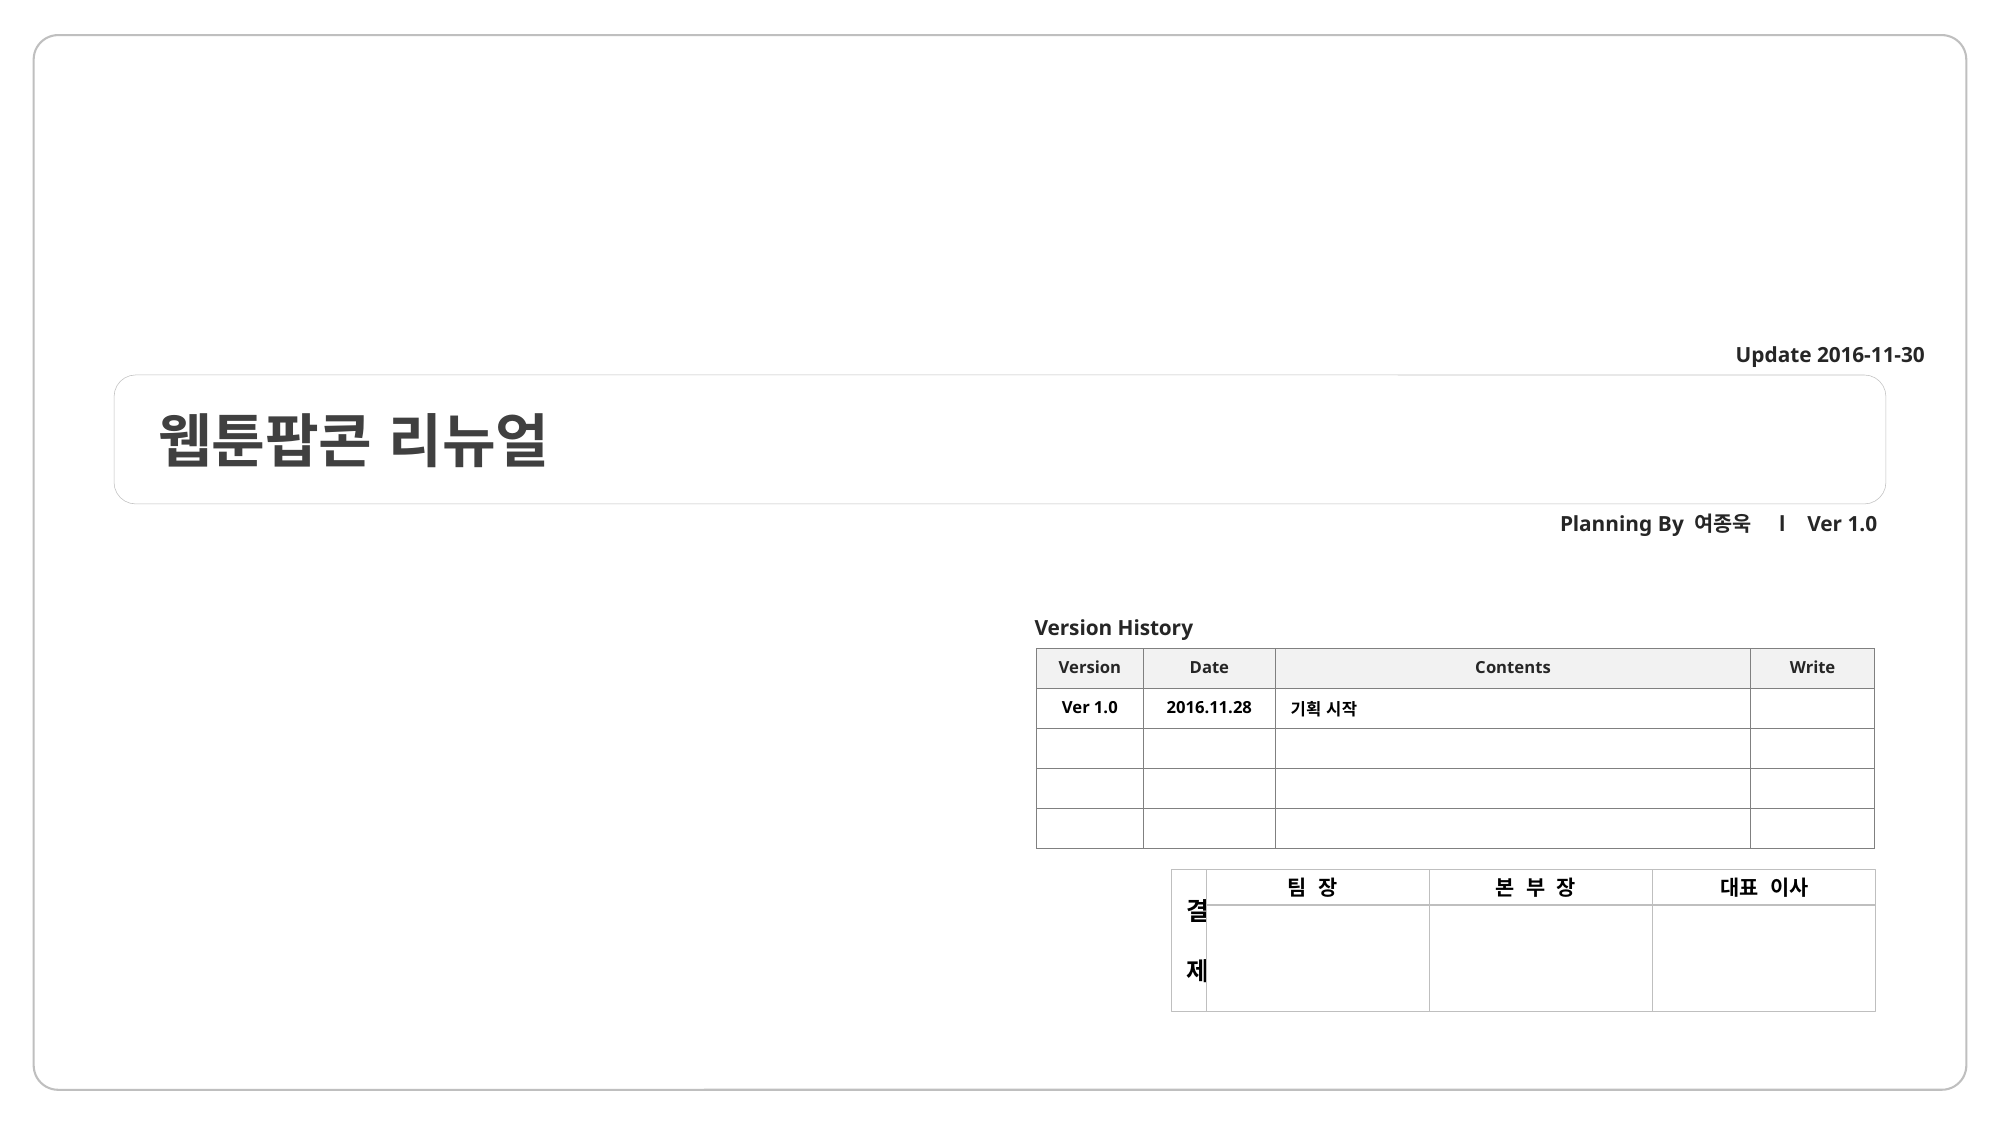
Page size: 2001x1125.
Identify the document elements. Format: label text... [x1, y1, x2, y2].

table_cell [1276, 809, 1750, 848]
table_cell [1751, 769, 1874, 808]
text_box [1205, 907, 1432, 1013]
table_cell 2016.11.28 [1144, 689, 1275, 728]
text_box Version History [1019, 606, 1493, 647]
table_cell [1037, 809, 1143, 848]
table_cell [1037, 769, 1143, 808]
table_cell [1037, 729, 1143, 768]
table_cell Ver 1.0 [1037, 689, 1143, 728]
table_header Date [1144, 649, 1275, 688]
table_cell [1751, 689, 1874, 728]
table_cell [1144, 809, 1275, 848]
text_box 웹툰팝콘 리뉴얼 [149, 375, 1567, 504]
table_cell [1144, 729, 1275, 768]
text_box 본 부 장 [1432, 867, 1651, 907]
table_cell [1751, 729, 1874, 768]
text_box 결 제 [1169, 867, 1205, 1013]
table_cell [1276, 769, 1750, 808]
text_box 대표 이사 [1651, 867, 1878, 907]
text_box [1432, 907, 1651, 1013]
text_box Update 2016-11-30 [1608, 334, 1940, 375]
table_cell [1276, 729, 1750, 768]
table_header Version [1037, 649, 1143, 688]
table_header Write [1751, 649, 1874, 688]
table_cell 기획 시작 [1276, 689, 1750, 728]
table_header Contents [1276, 649, 1750, 688]
text_box [114, 374, 1886, 504]
table_cell [1144, 769, 1275, 808]
text_box 팀 장 [1205, 867, 1432, 907]
text_box [1651, 907, 1878, 1013]
text_box Planning By 여종욱 l Ver 1.0 [1247, 507, 1880, 539]
table_cell [1751, 809, 1874, 848]
